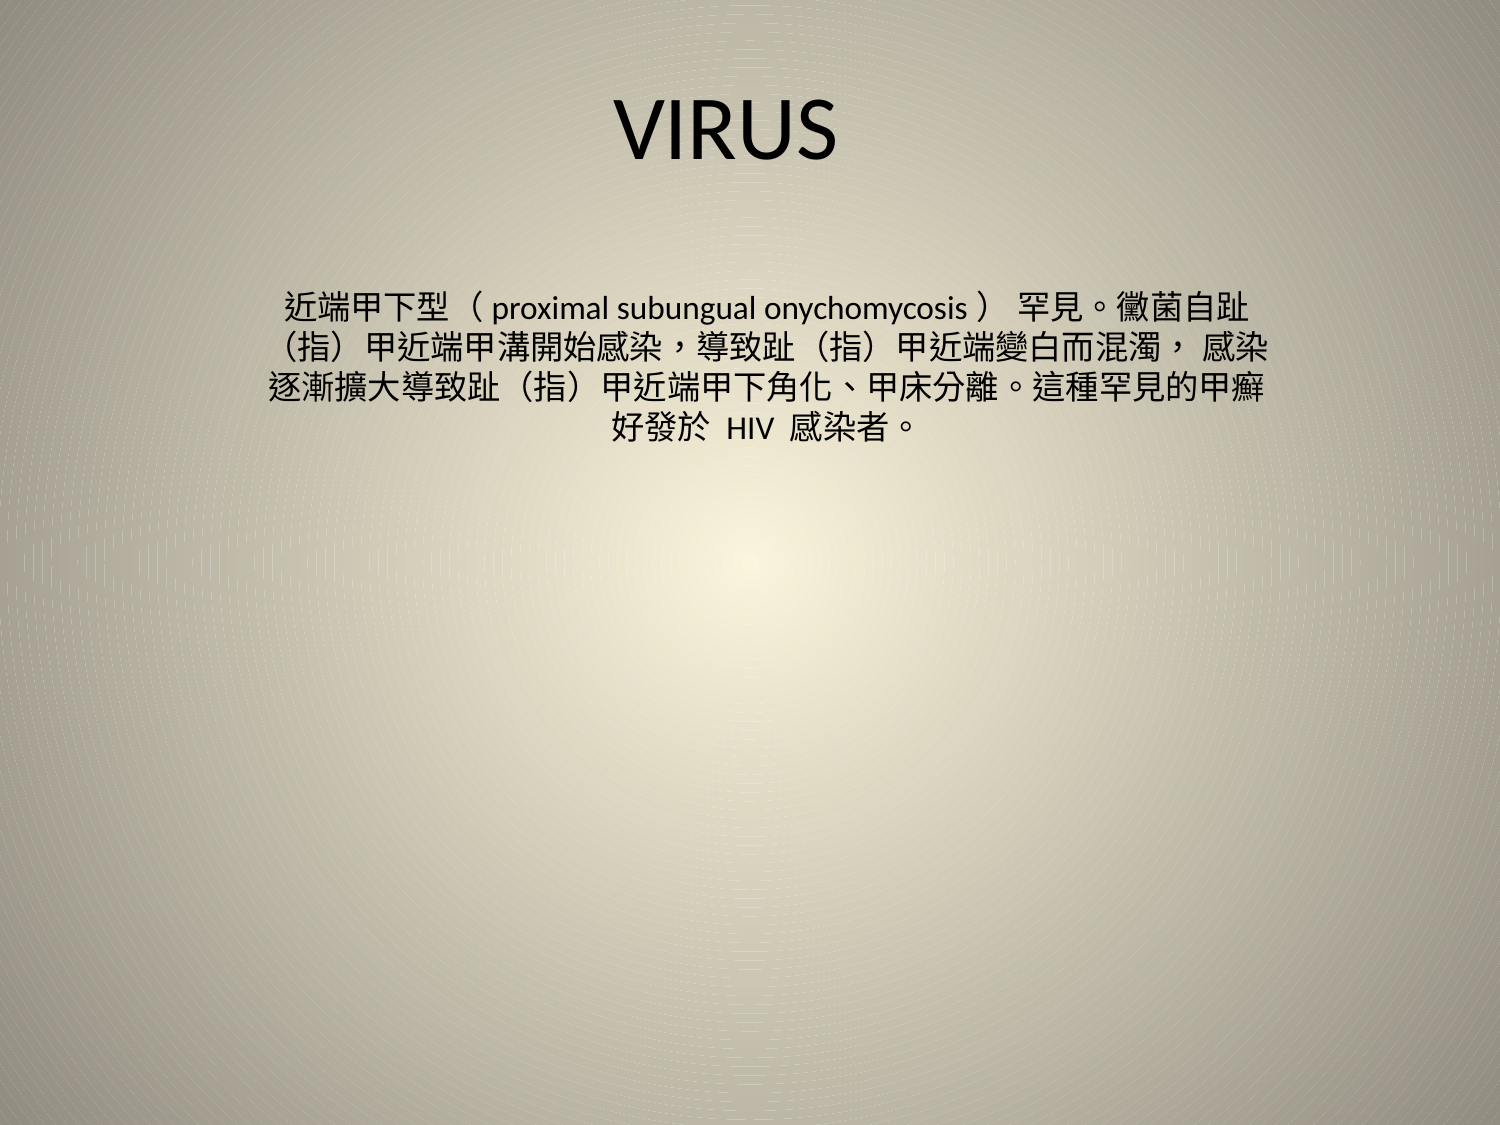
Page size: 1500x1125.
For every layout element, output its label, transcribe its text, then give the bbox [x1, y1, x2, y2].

subtitle 近端甲下型（proximal subungual onychomycosis） 罕見。黴菌自趾（指）甲近端甲溝開始感染，導致趾（指）甲近端變白而混濁， 感染逐漸擴大導致趾（指）甲近端甲下角化、甲床分離。這種罕見的甲癬好發於 HIV 感染者。 [242, 278, 1293, 1000]
title VIRUS [88, 2, 1364, 244]
